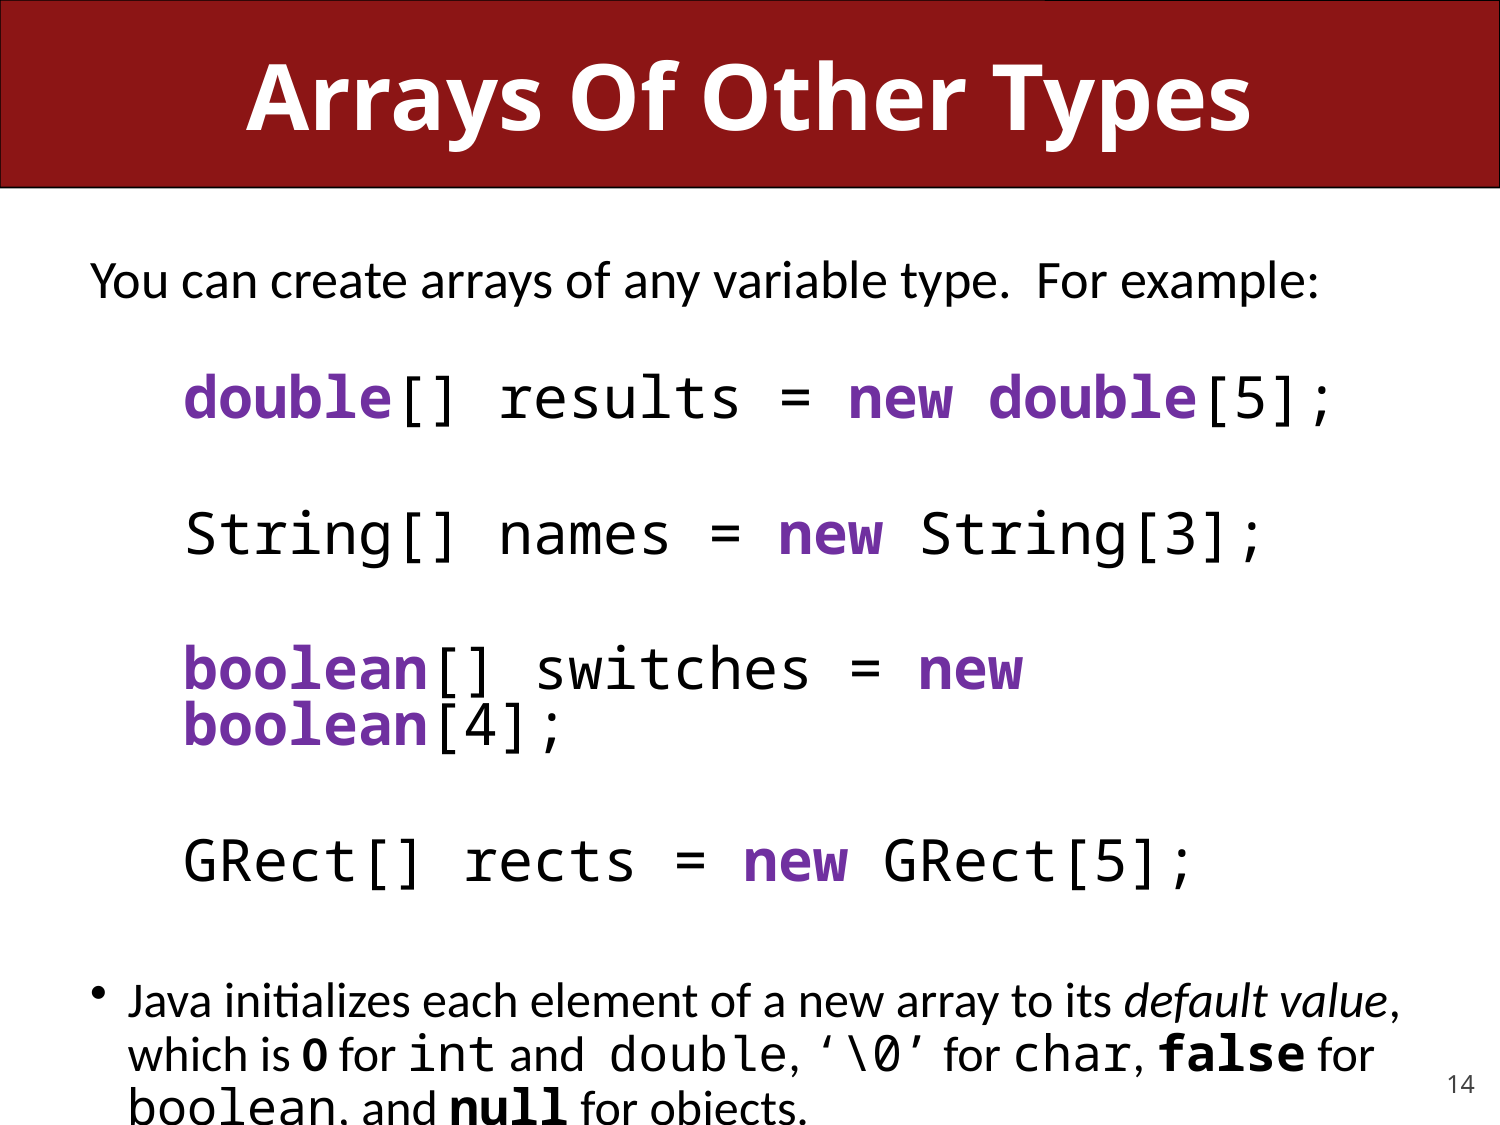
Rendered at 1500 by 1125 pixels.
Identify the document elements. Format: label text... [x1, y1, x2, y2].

list You can create arrays of any variable type. For example: double[] results = new double[5]; String[] names = new String[3]; boolean[] switches = new boolean[4]; GRect[] rects = new GRect[5]; Java initializes each element of a new array to its default value, which is 0 for int and double, ‘\0’ for char, false for boolean, and null for objects. [75, 249, 1425, 1063]
title Arrays Of Other Types [75, 0, 1425, 188]
